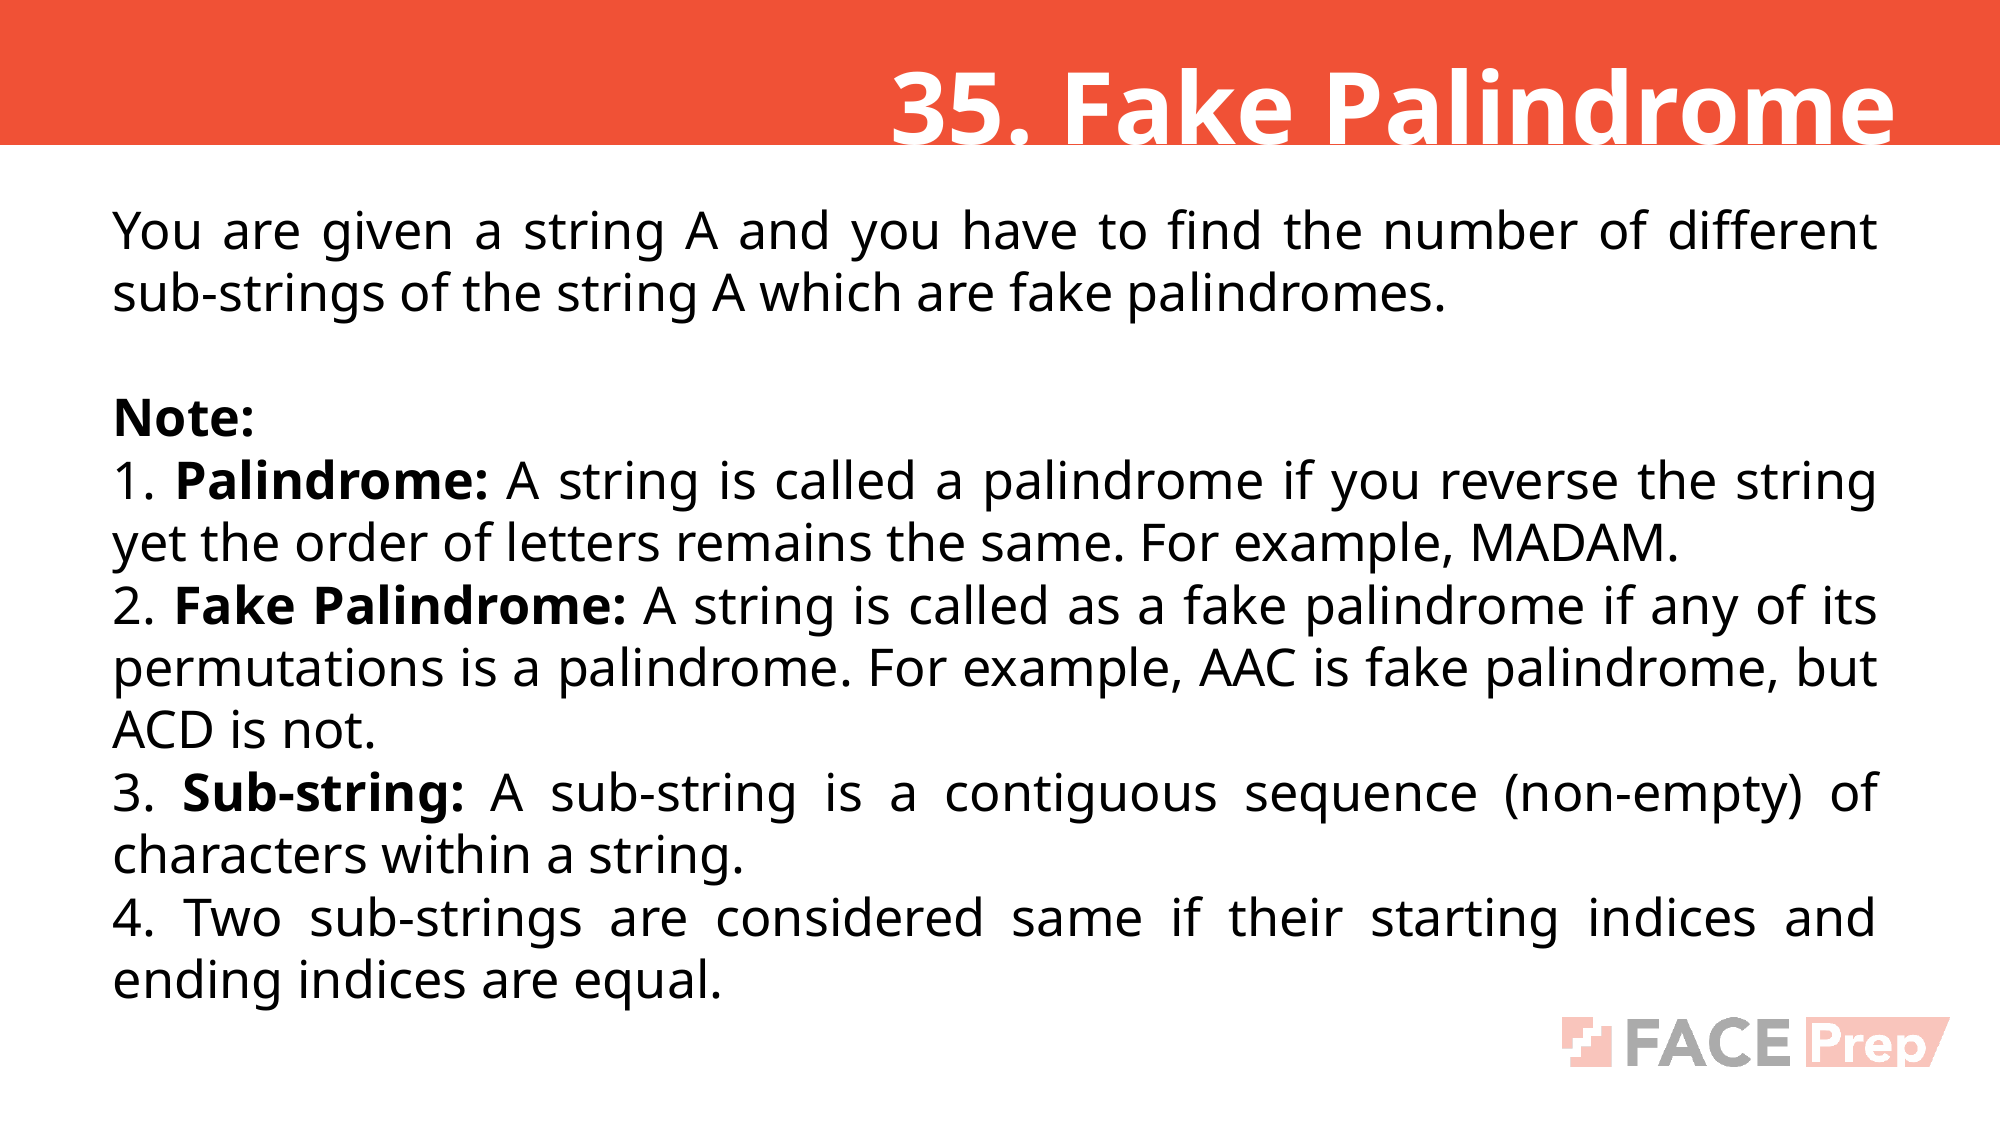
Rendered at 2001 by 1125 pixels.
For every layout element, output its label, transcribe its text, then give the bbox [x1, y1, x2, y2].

text_box You are given a string A and you have to find the number of different sub-strings of the string A which are fake palindromes. Note: 1. Palindrome: A string is called a palindrome if you reverse the string yet the order of letters remains the same. For example, MADAM. 2. Fake Palindrome: A string is called as a fake palindrome if any of its permutations is a palindrome. For example, AAC is fake palindrome, but ACD is not. 3. Sub-string: A sub-string is a contiguous sequence (non-empty) of characters within a string. 4. Two sub-strings are considered same if their starting indices and ending indices are equal. [98, 189, 1895, 1017]
picture [1562, 1017, 1950, 1067]
text_box 35. Fake Palindrome [31, 37, 1914, 173]
text_box [0, 0, 2000, 146]
